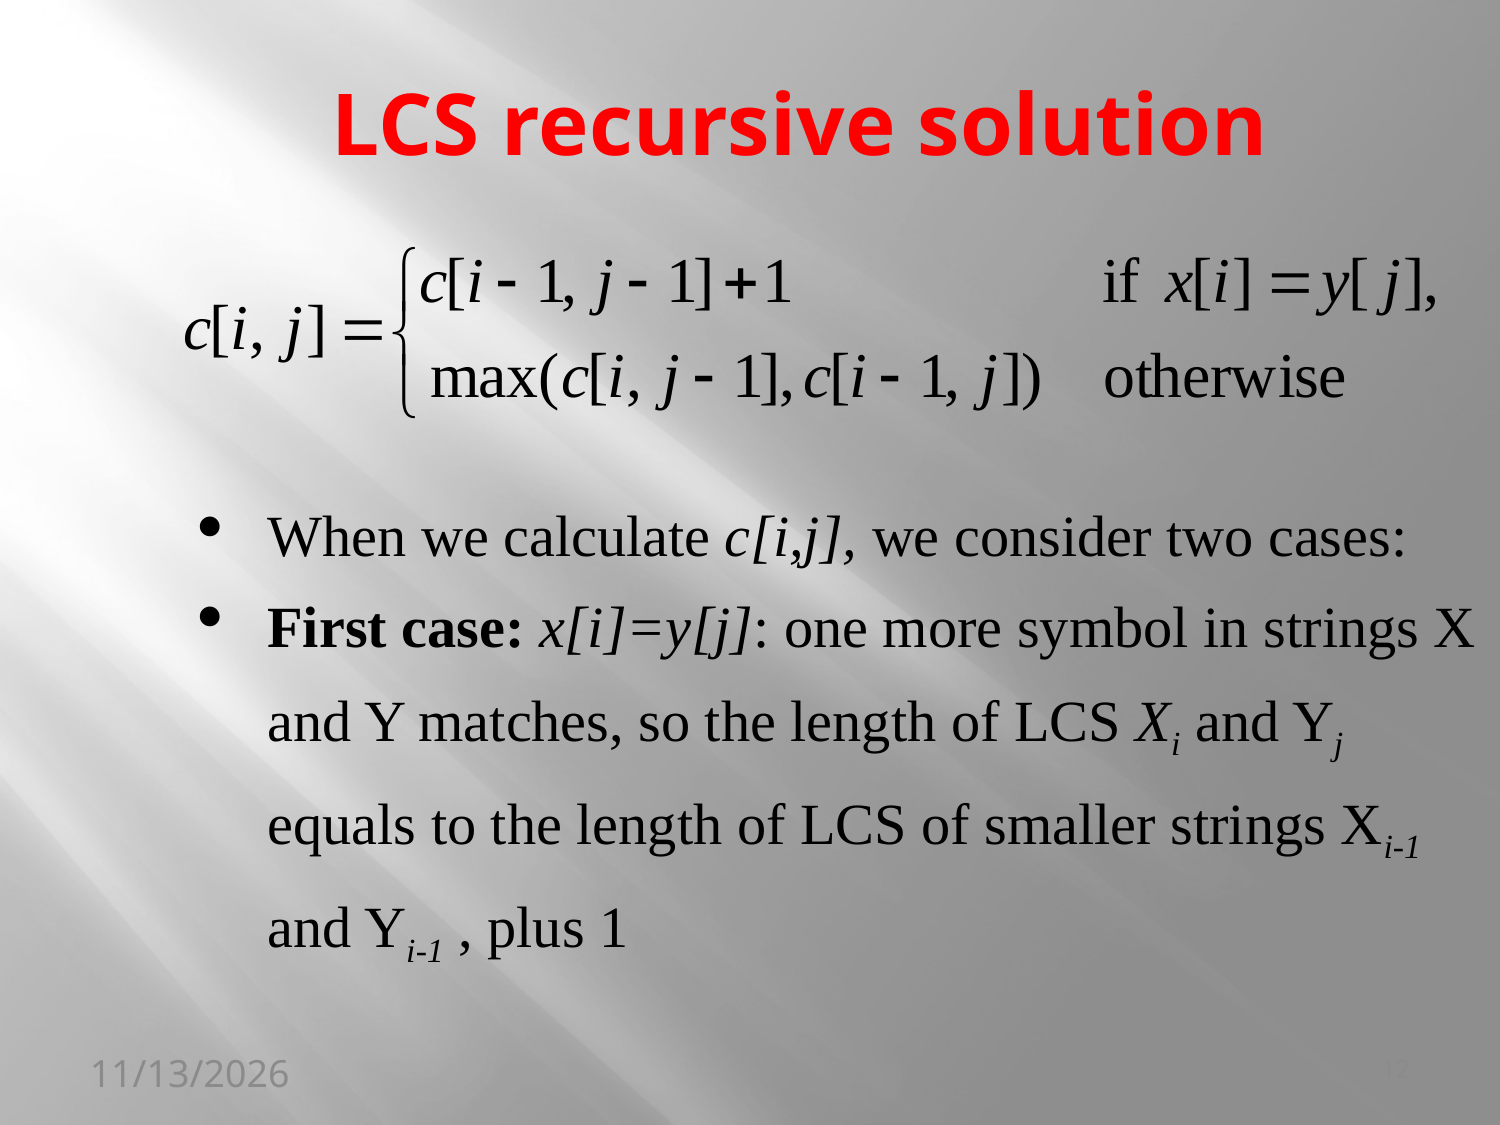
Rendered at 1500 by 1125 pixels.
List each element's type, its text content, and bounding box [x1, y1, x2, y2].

text_box 1/31/2018 [75, 1042, 162, 1103]
list When we calculate c[i,j], we consider two cases: First case: x[i]=y[j]: one more symbol in strings X and Y matches, so the length of LCS Xi and Yj equals to the length of LCS of smaller strings Xi-1 and Yi-1 , plus 1 [162, 462, 1500, 1125]
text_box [174, 237, 1451, 429]
title LCS recursive solution [150, 0, 1450, 188]
